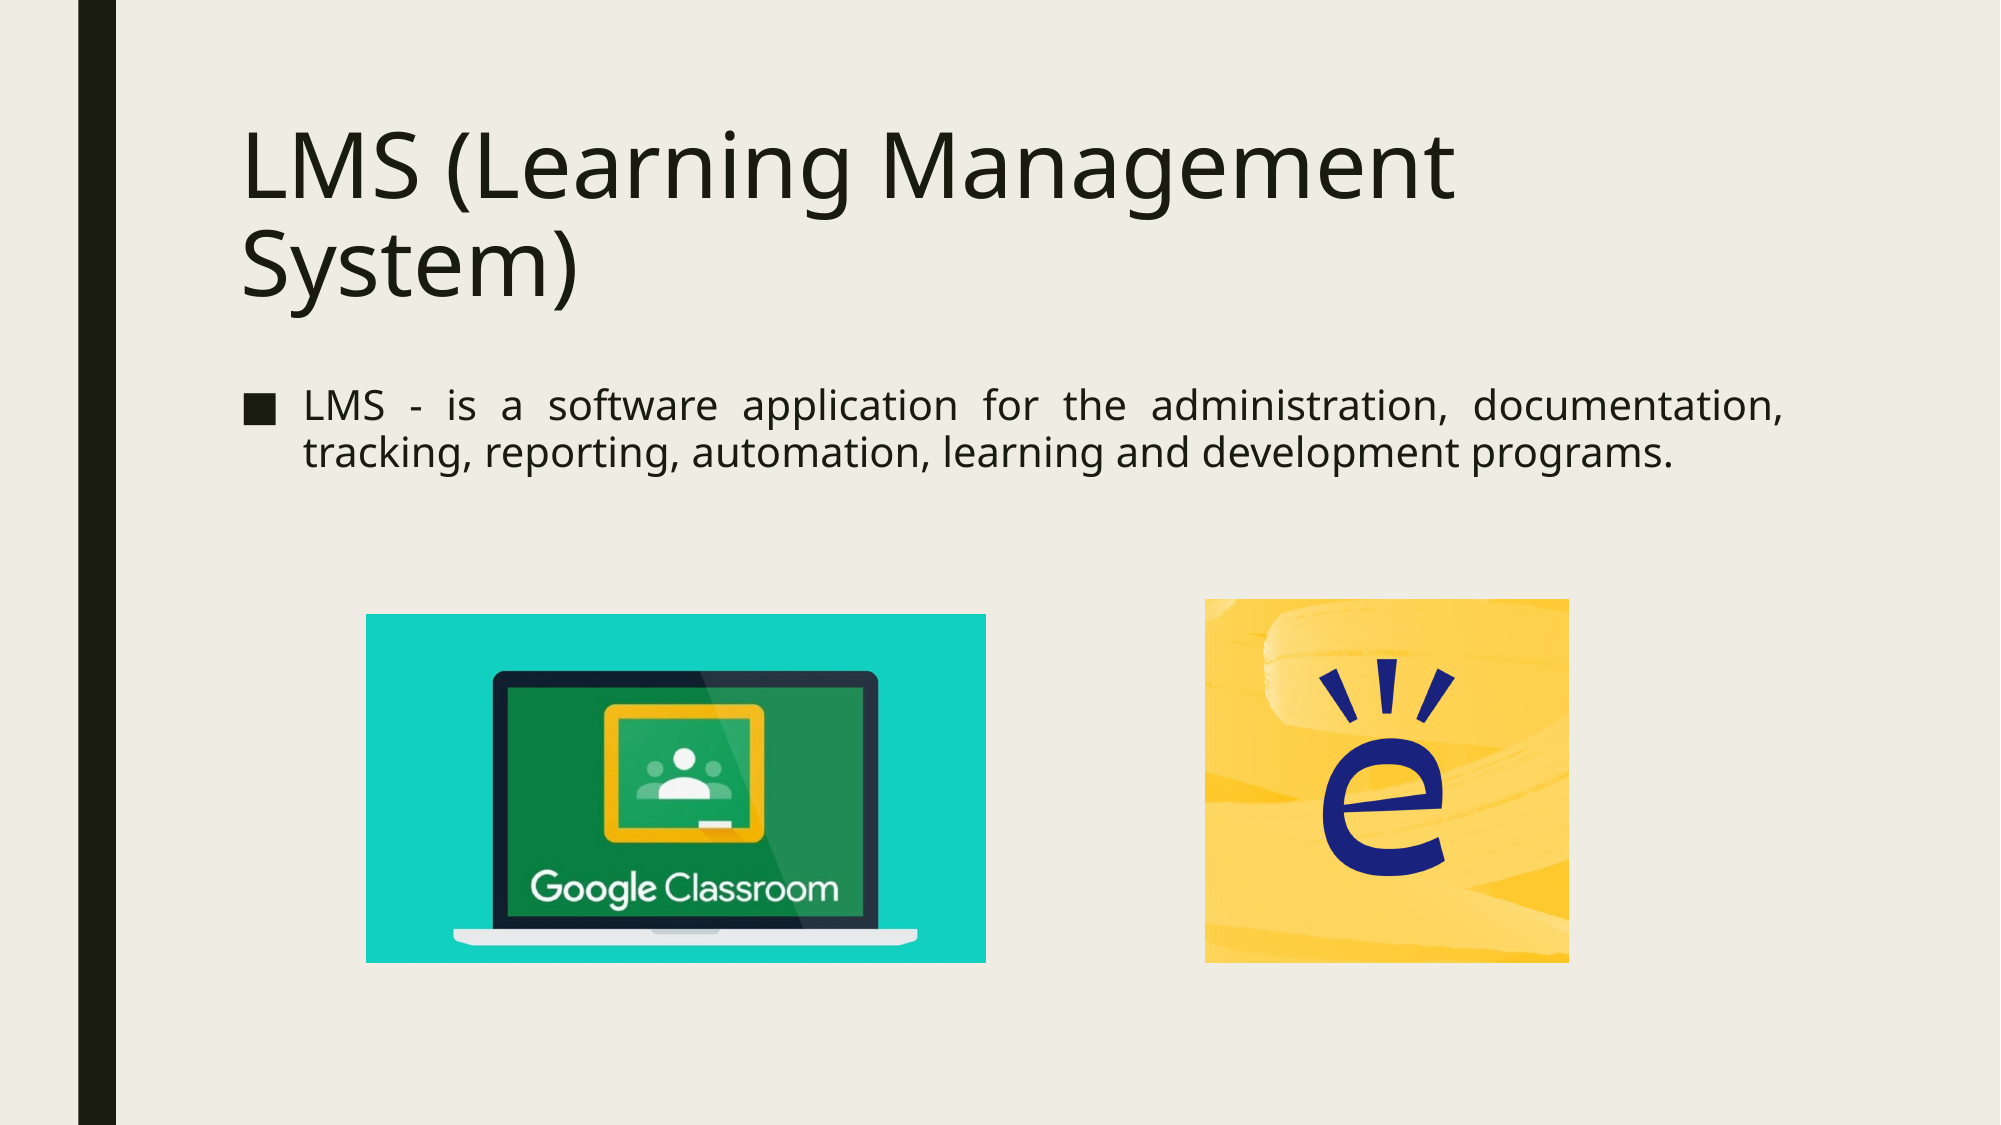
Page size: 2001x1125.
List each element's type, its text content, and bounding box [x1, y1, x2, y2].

picture [1205, 599, 1569, 963]
title LMS (Learning Management System) [225, 112, 1800, 357]
list LMS - is a software application for the administration, documentation, tracking, reporting, automation, learning and development programs. [225, 375, 1800, 963]
picture [366, 614, 986, 963]
